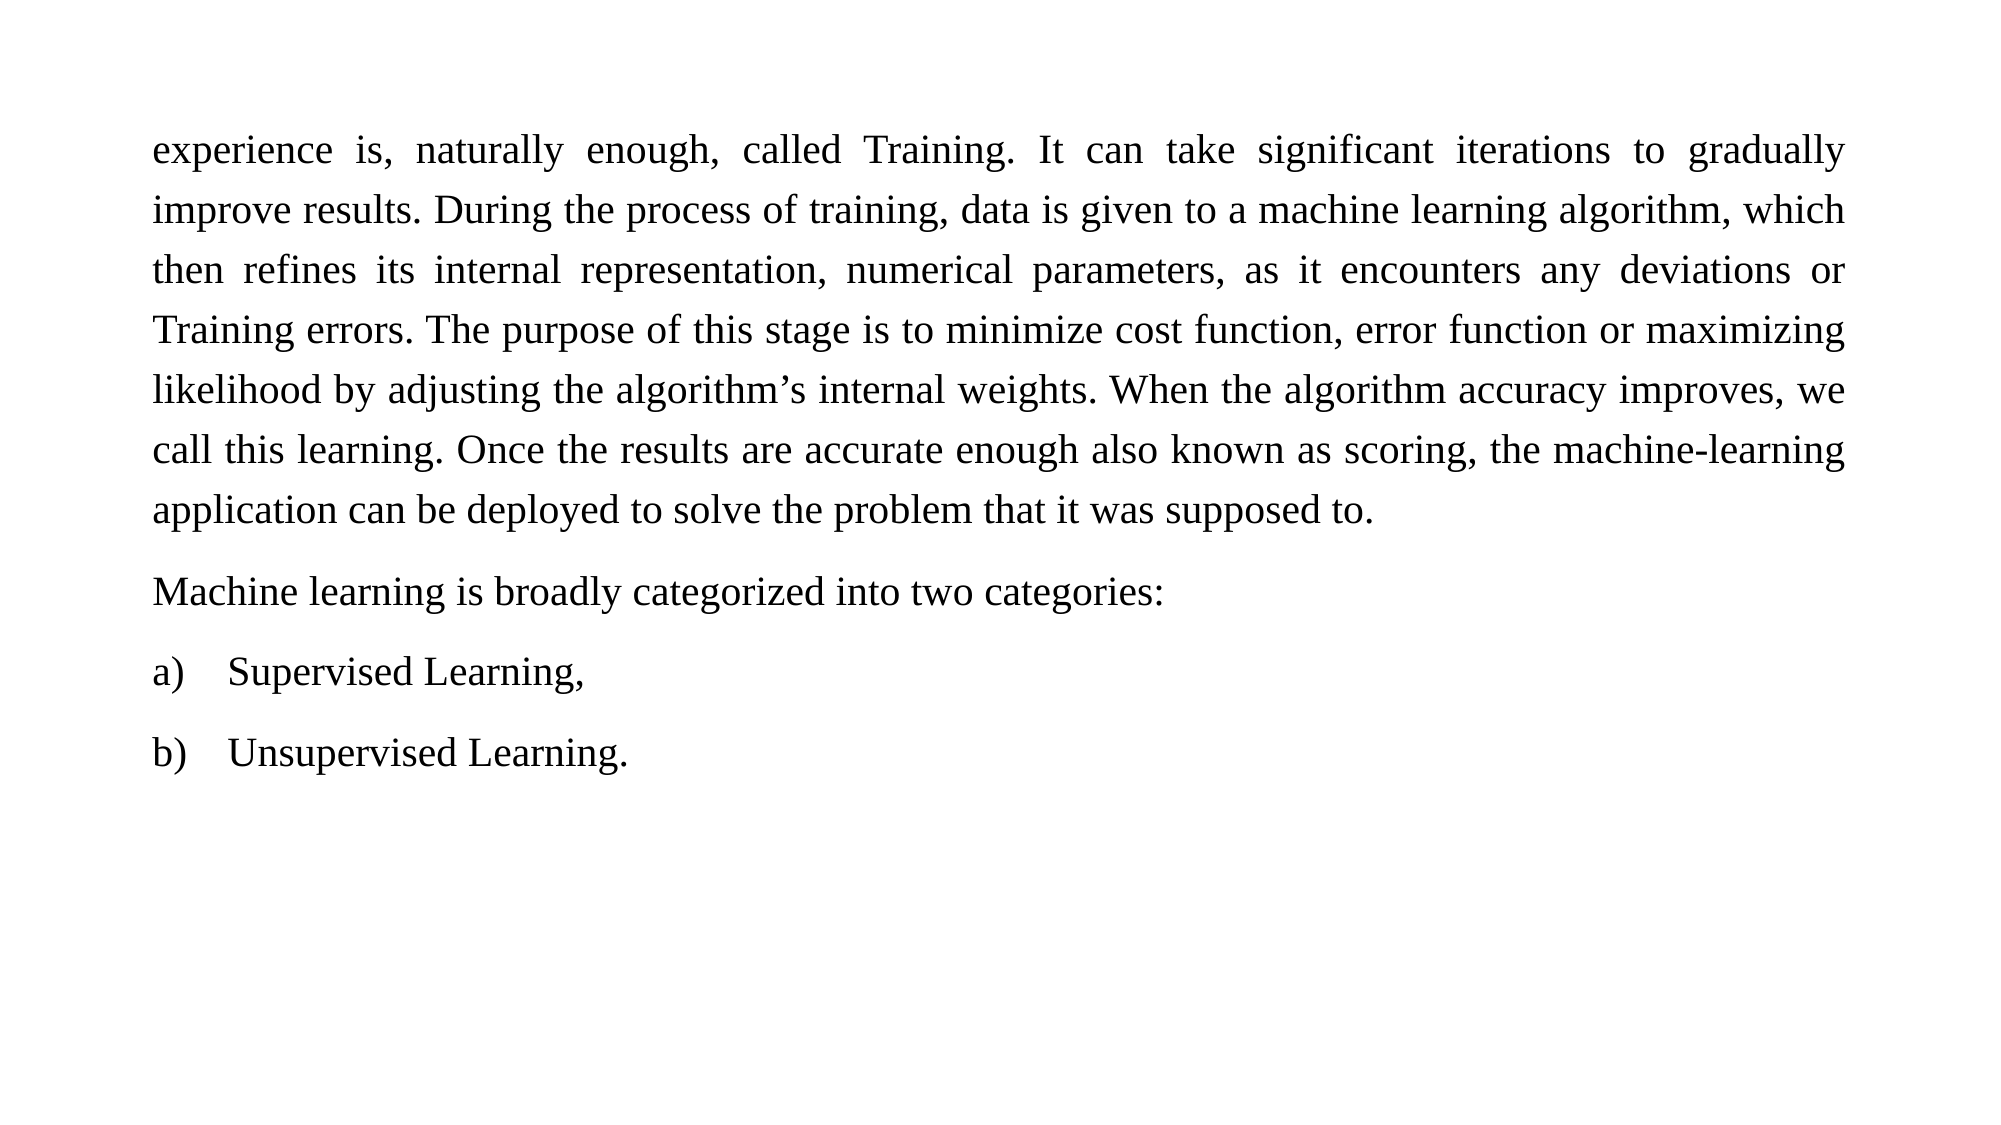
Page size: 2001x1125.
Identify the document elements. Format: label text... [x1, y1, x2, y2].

list experience is, naturally enough, called Training. It can take significant iterations to gradually improve results. During the process of training, data is given to a machine learning algorithm, which then refines its internal representation, numerical parameters, as it encounters any deviations or Training errors. The purpose of this stage is to minimize cost function, error function or maximizing likelihood by adjusting the algorithm’s internal weights. When the algorithm accuracy improves, we call this learning. Once the results are accurate enough also known as scoring, the machine-learning application can be deployed to solve the problem that it was supposed to. Machine learning is broadly categorized into two categories: Supervised Learning, Unsupervised Learning. [137, 104, 1863, 1037]
